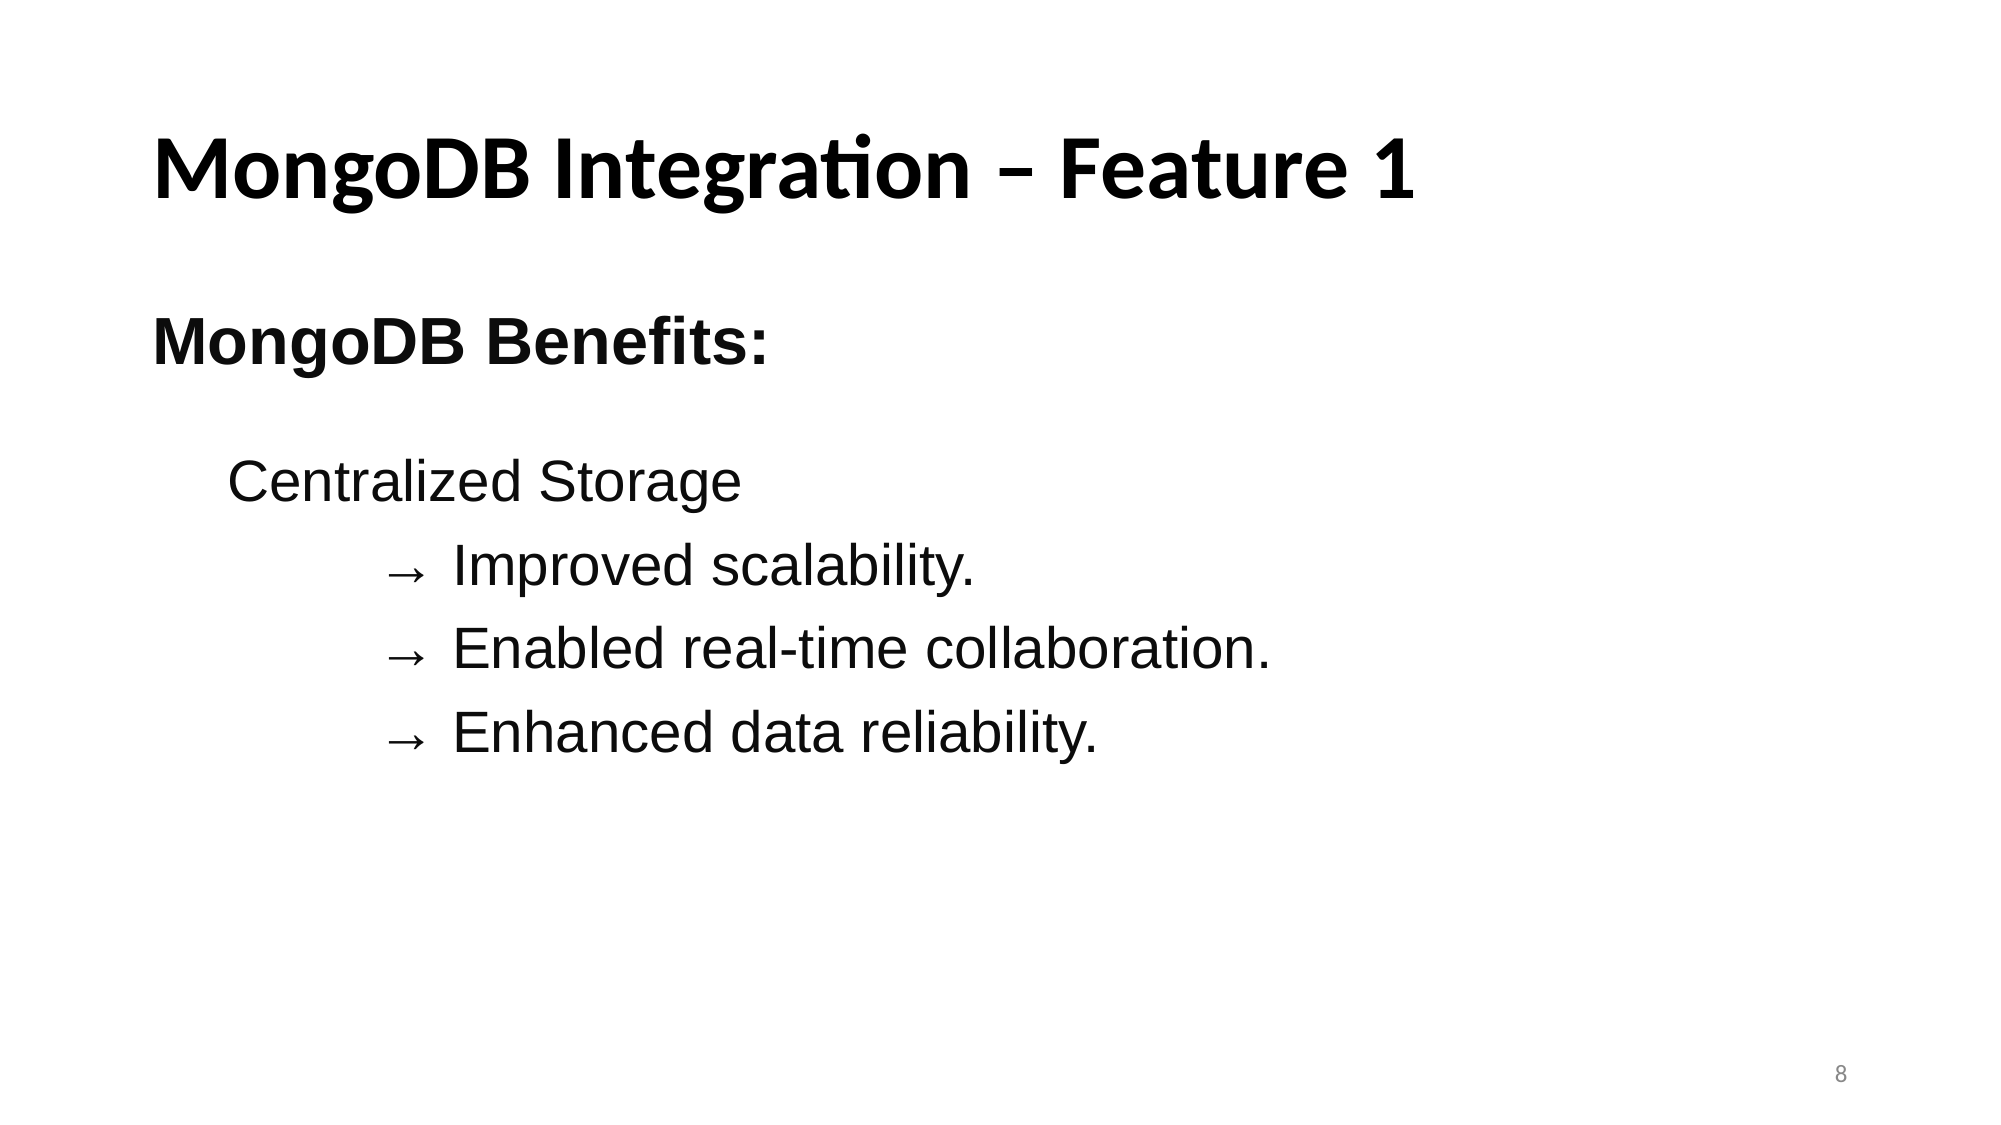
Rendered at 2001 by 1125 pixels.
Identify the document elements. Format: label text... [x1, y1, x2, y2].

title MongoDB Integration – Feature 1 [137, 59, 1863, 278]
slide_number ‹#› [1412, 1042, 1863, 1103]
list MongoDB Benefits: Centralized Storage → Improved scalability. → Enabled real-time collaboration. → Enhanced data reliability. [137, 299, 1863, 1014]
